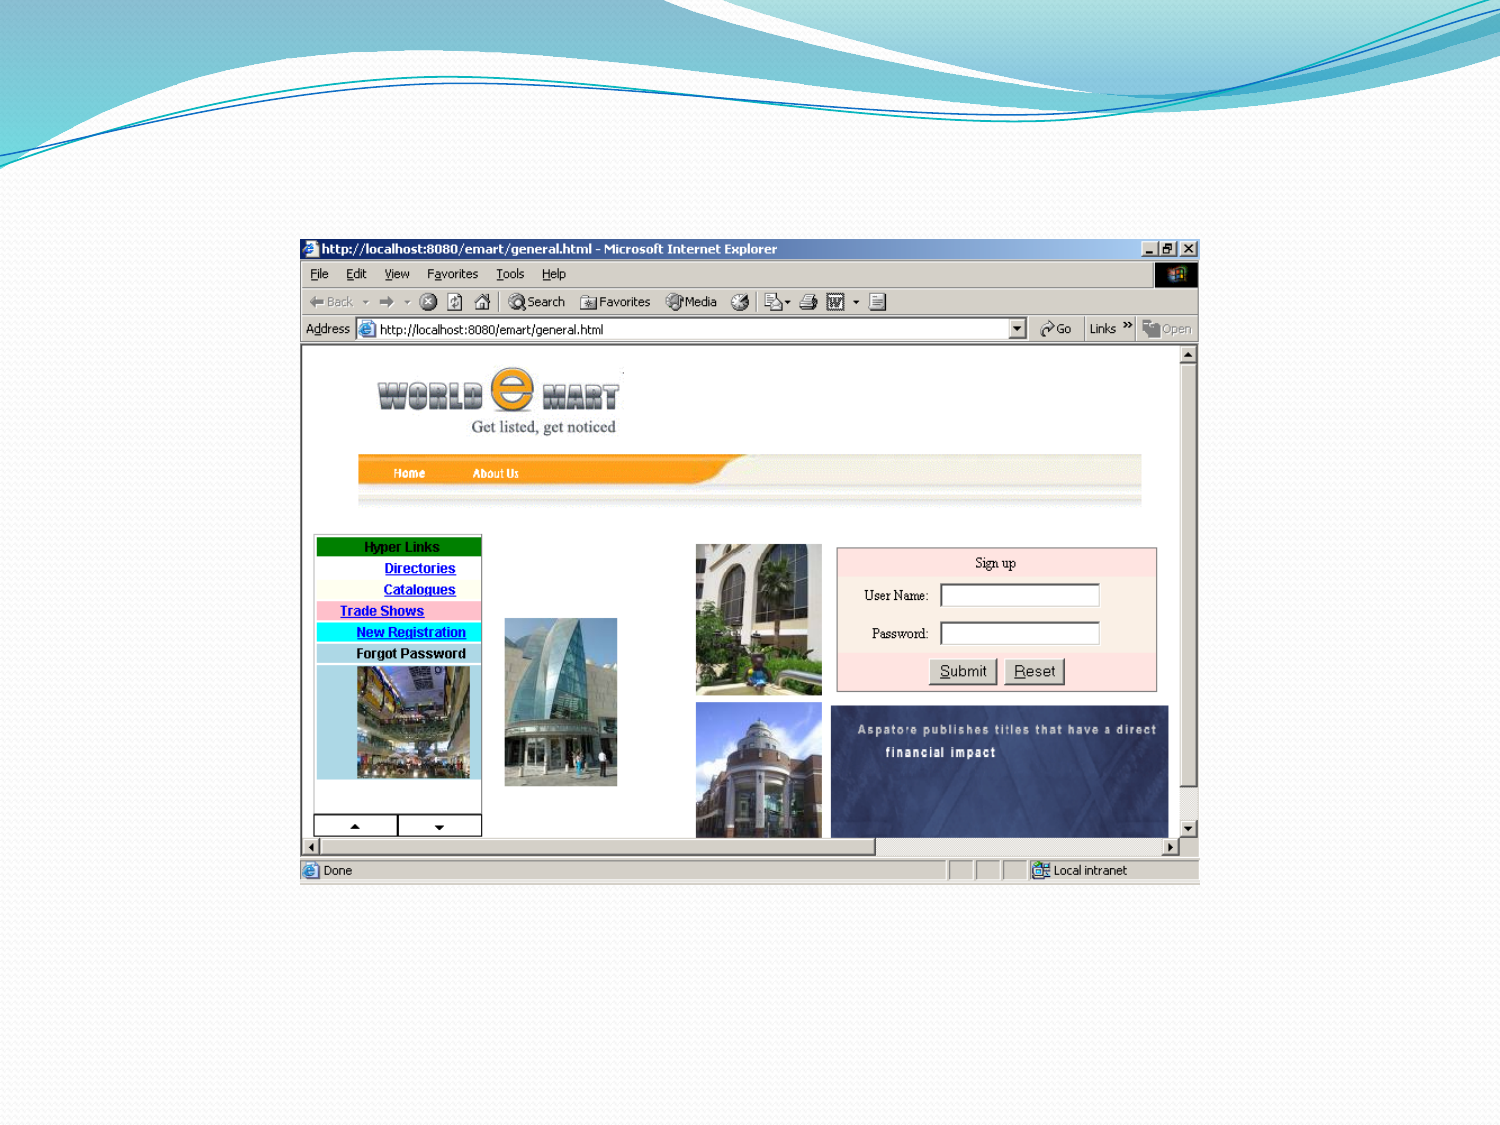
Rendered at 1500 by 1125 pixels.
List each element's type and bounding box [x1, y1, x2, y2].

picture [299, 239, 1201, 886]
